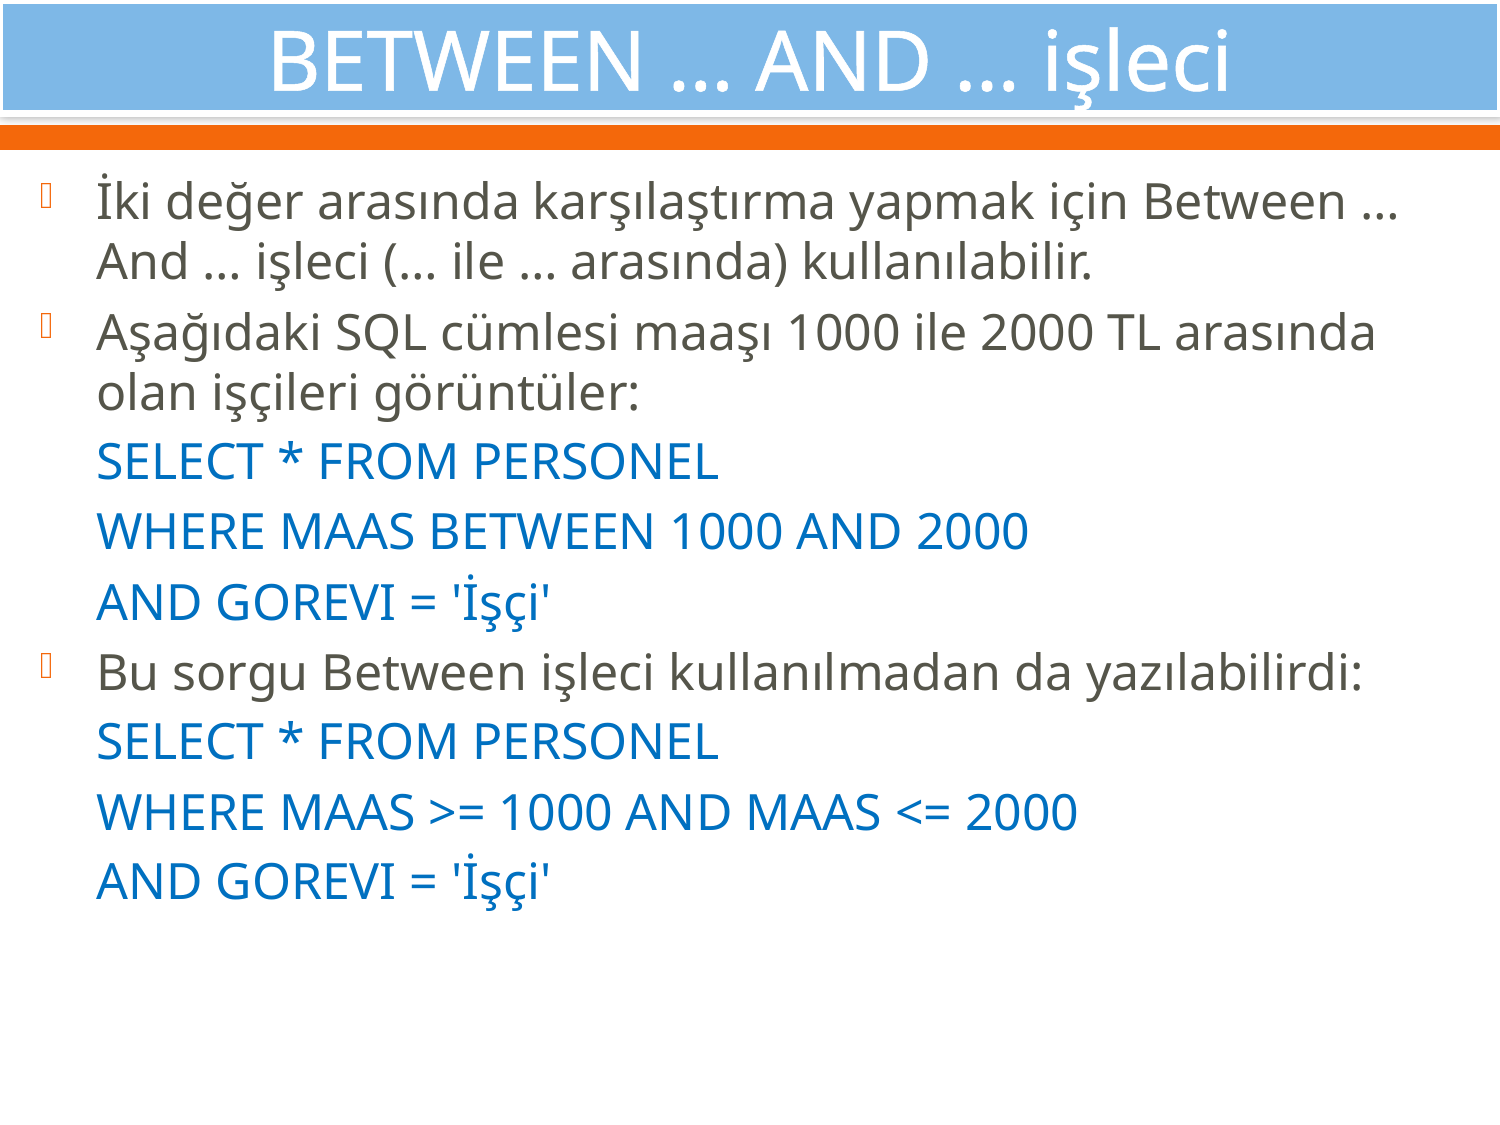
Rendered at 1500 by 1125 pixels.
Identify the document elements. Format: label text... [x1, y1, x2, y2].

list İki değer arasında karşılaştırma yapmak için Between … And … işleci (… ile … arasında) kullanılabilir. Aşağıdaki SQL cümlesi maaşı 1000 ile 2000 TL arasında olan işçileri görüntüler: SELECT * FROM PERSONEL WHERE MAAS BETWEEN 1000 AND 2000 AND GOREVI = 'İşçi' Bu sorgu Between işleci kullanılmadan da yazılabilirdi: SELECT * FROM PERSONEL WHERE MAAS >= 1000 AND MAAS <= 2000 AND GOREVI = 'İşçi' [24, 162, 1475, 1025]
title BETWEEN … AND … işleci [0, 9, 1500, 105]
